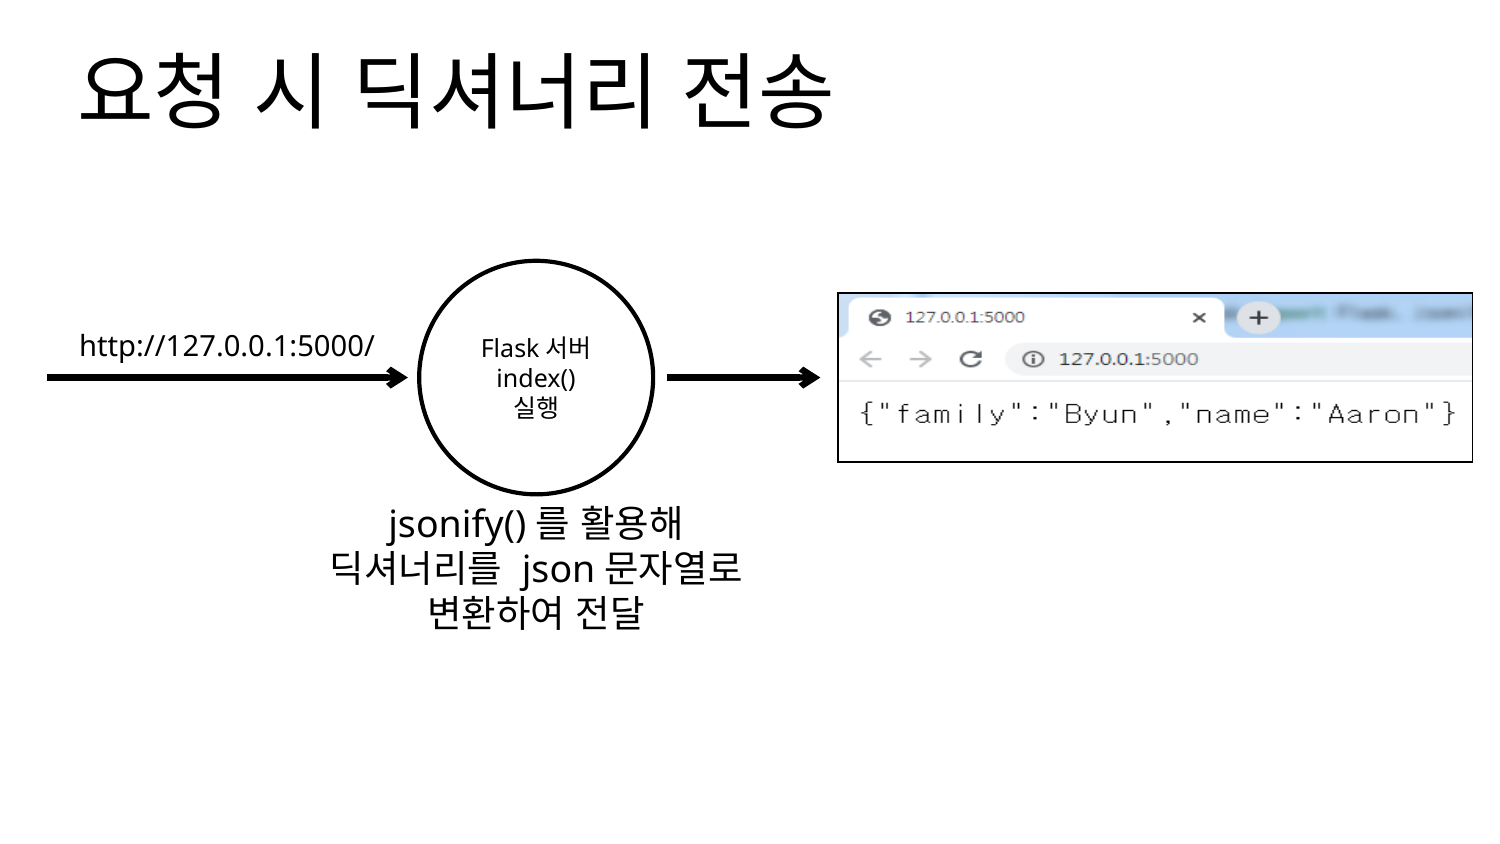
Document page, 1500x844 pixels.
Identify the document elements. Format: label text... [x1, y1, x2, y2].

text_box http://127.0.0.1:5000/ [64, 319, 391, 370]
picture [838, 293, 1472, 462]
text_box 요청 시 딕셔너리 전송 [62, 32, 851, 147]
text_box Flask서버 index() 실행 [417, 258, 656, 497]
text_box jsonify()를 활용해 딕셔너리를 json문자열로 변환하여 전달 [315, 492, 758, 643]
